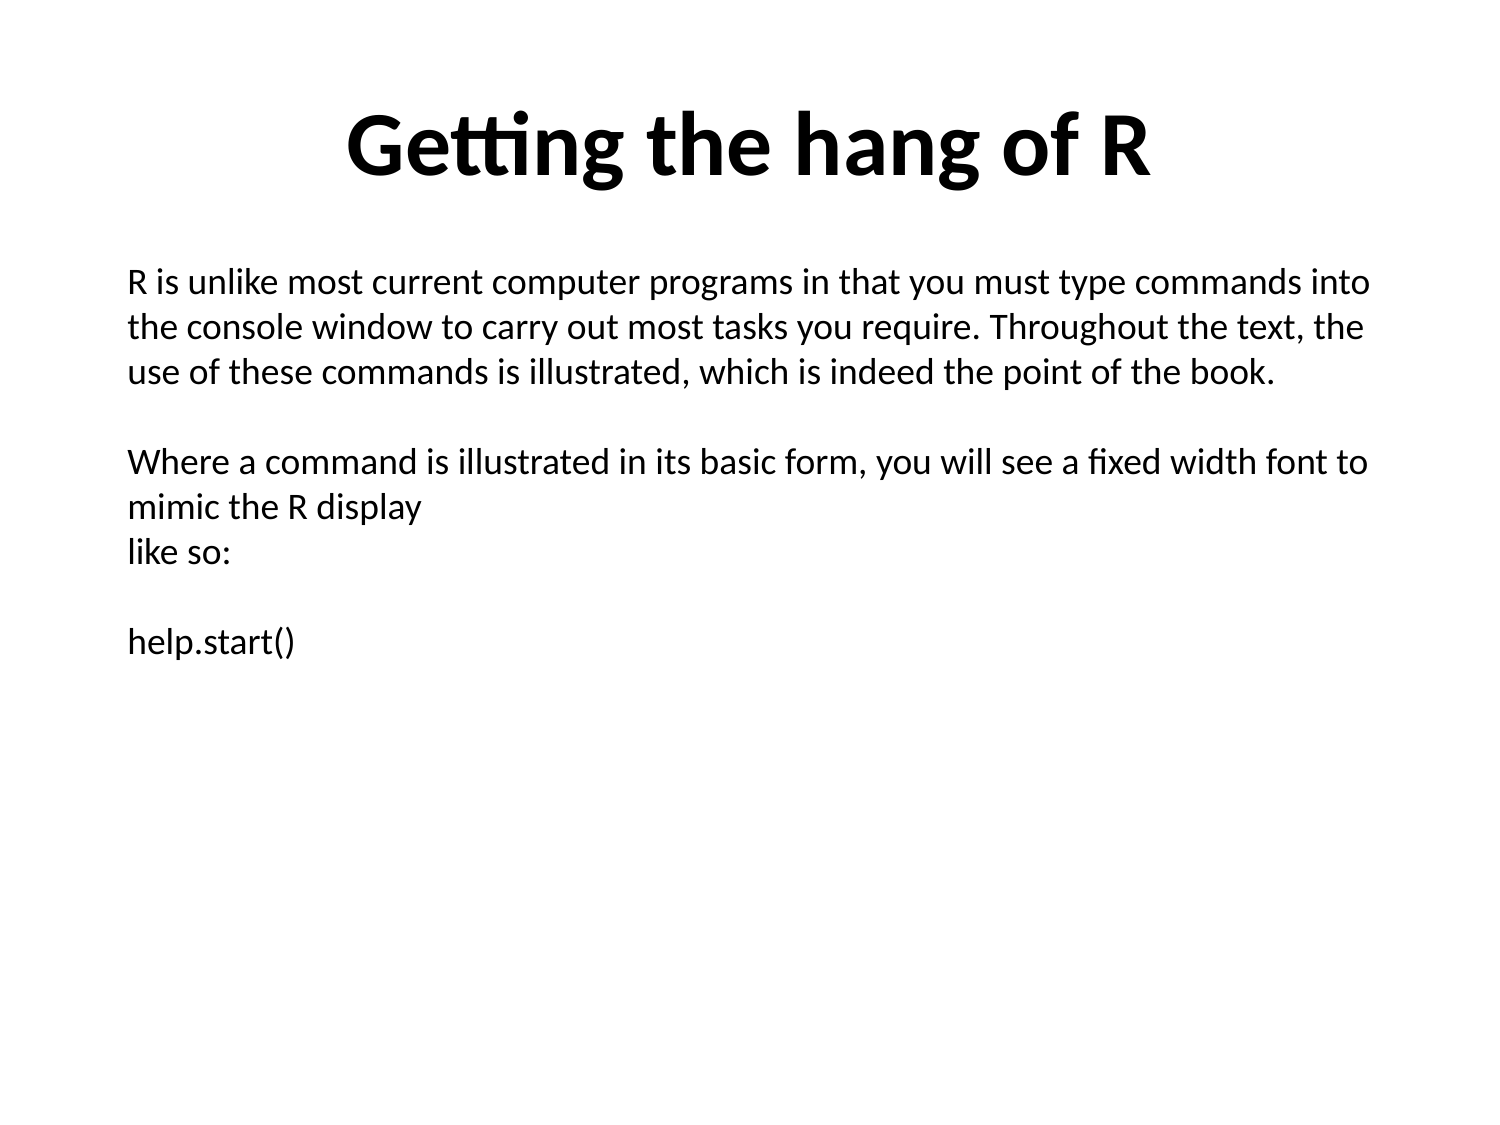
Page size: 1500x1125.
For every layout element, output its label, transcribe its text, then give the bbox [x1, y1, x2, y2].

title Getting the hang of R [75, 45, 1425, 233]
text_box R is unlike most current computer programs in that you must type commands into the console window to carry out most tasks you require. Throughout the text, the use of these commands is illustrated, which is indeed the point of the book. Where a command is illustrated in its basic form, you will see a fixed width font to mimic the R display like so: help.start() [112, 249, 1388, 670]
